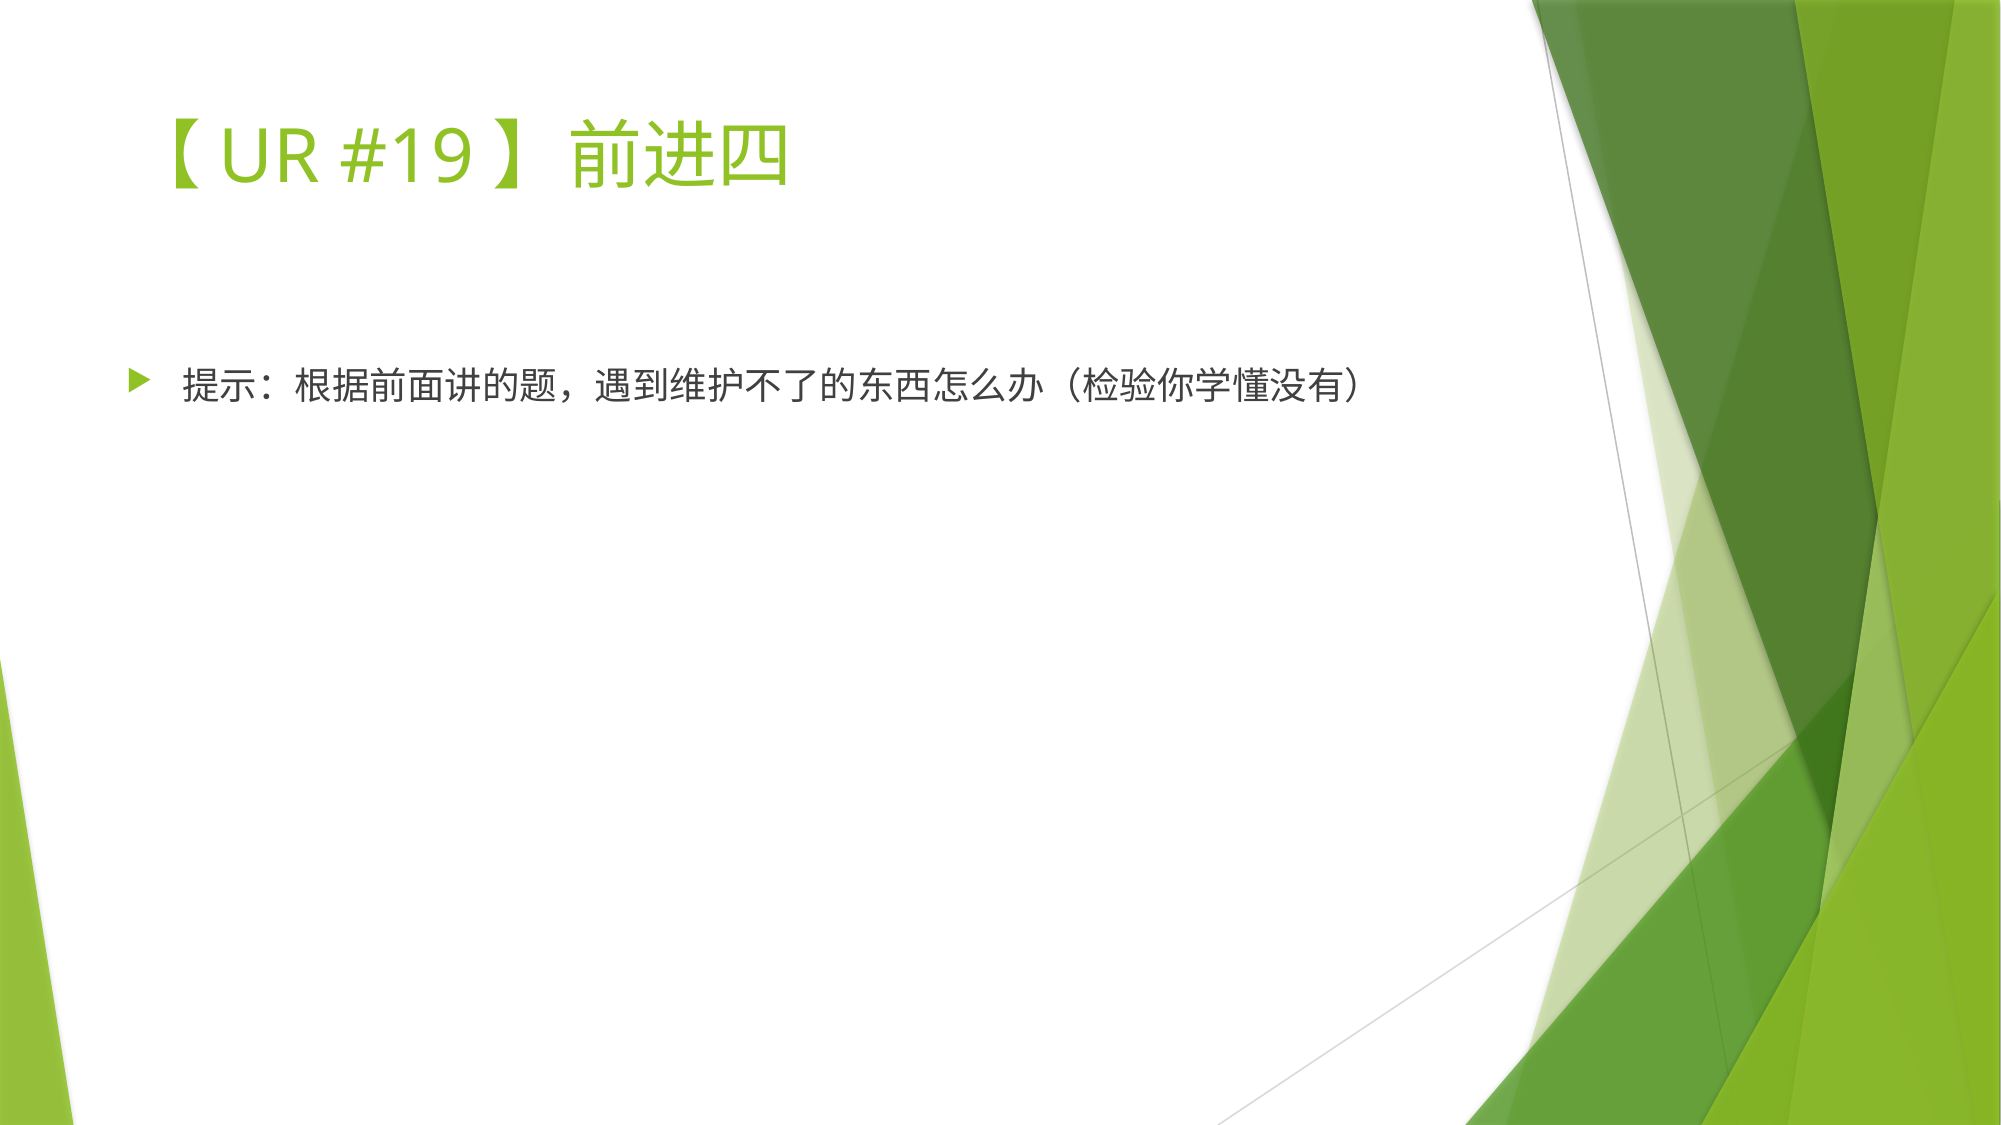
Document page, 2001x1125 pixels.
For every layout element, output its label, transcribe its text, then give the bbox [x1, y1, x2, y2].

title 【UR #19】前进四 [111, 99, 1522, 317]
list 提示：根据前面讲的题，遇到维护不了的东西怎么办（检验你学懂没有） [111, 354, 1522, 992]
